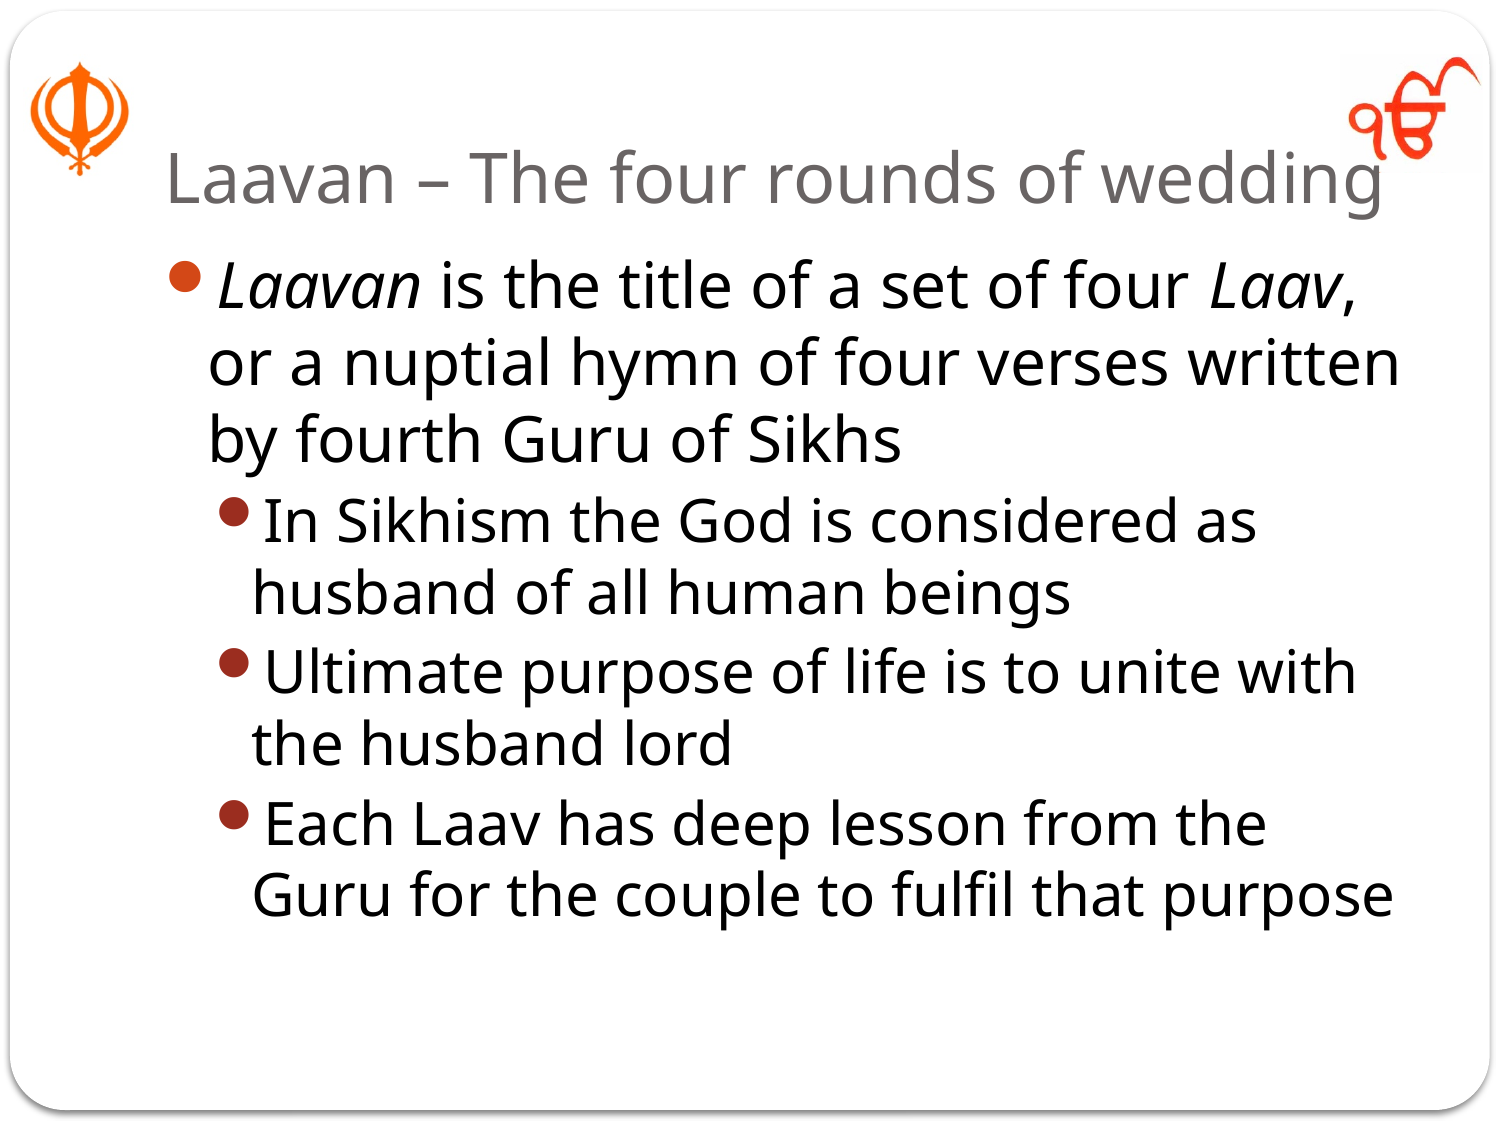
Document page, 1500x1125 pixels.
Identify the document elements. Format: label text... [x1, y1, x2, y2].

picture [23, 54, 136, 183]
picture [1425, 54, 1483, 173]
title Laavan – The four rounds of wedding [150, 45, 1425, 233]
list Laavan is the title of a set of four Laav, or a nuptial hymn of four verses written by fourth Guru of Sikhs In Sikhism the God is considered as husband of all human beings Ultimate purpose of life is to unite with the husband lord Each Laav has deep lesson from the Guru for the couple to fulfil that purpose [150, 237, 1425, 988]
